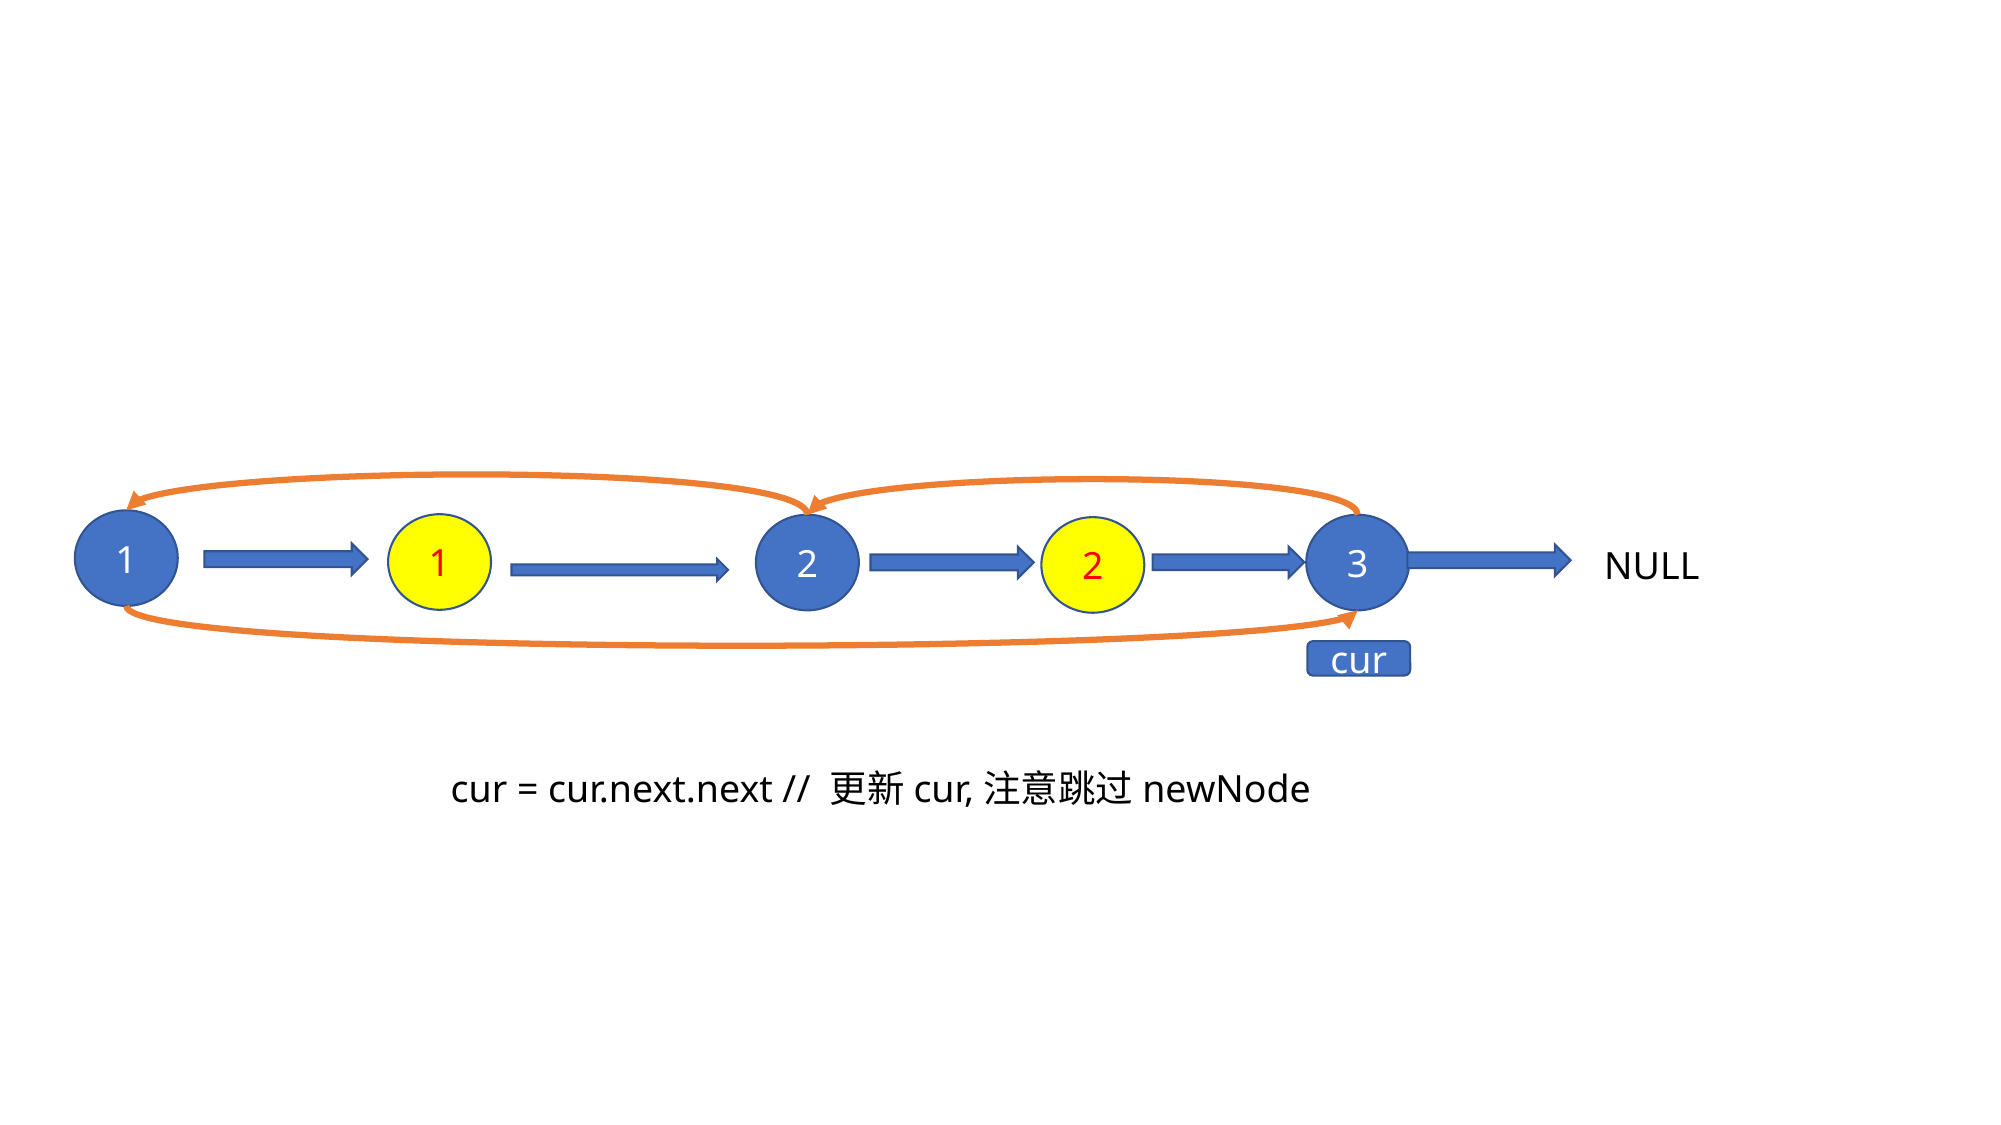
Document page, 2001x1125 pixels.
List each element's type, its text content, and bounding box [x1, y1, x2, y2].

text_box 2 [1040, 517, 1082, 613]
text_box 2 [1085, 516, 1146, 614]
text_box 2 [754, 513, 860, 612]
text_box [464, 171, 470, 853]
text_box [510, 556, 730, 584]
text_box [739, 0, 745, 1125]
text_box NULL [1589, 534, 1715, 595]
text_box cur = cur.next.next // 更新cur,注意跳过newNode [435, 757, 464, 818]
text_box cur [1306, 640, 1412, 677]
text_box [869, 544, 1036, 581]
text_box [1406, 541, 1573, 579]
text_box cur = cur.next.next // 更新cur,注意跳过newNode [745, 757, 1326, 818]
text_box 1 [470, 522, 493, 602]
text_box 1 [387, 513, 464, 611]
text_box cur = cur.next.next // 更新cur,注意跳过newNode [470, 757, 739, 818]
text_box [1151, 544, 1306, 581]
text_box 1 [73, 509, 179, 607]
text_box [203, 540, 370, 578]
text_box 3 [1305, 513, 1410, 612]
